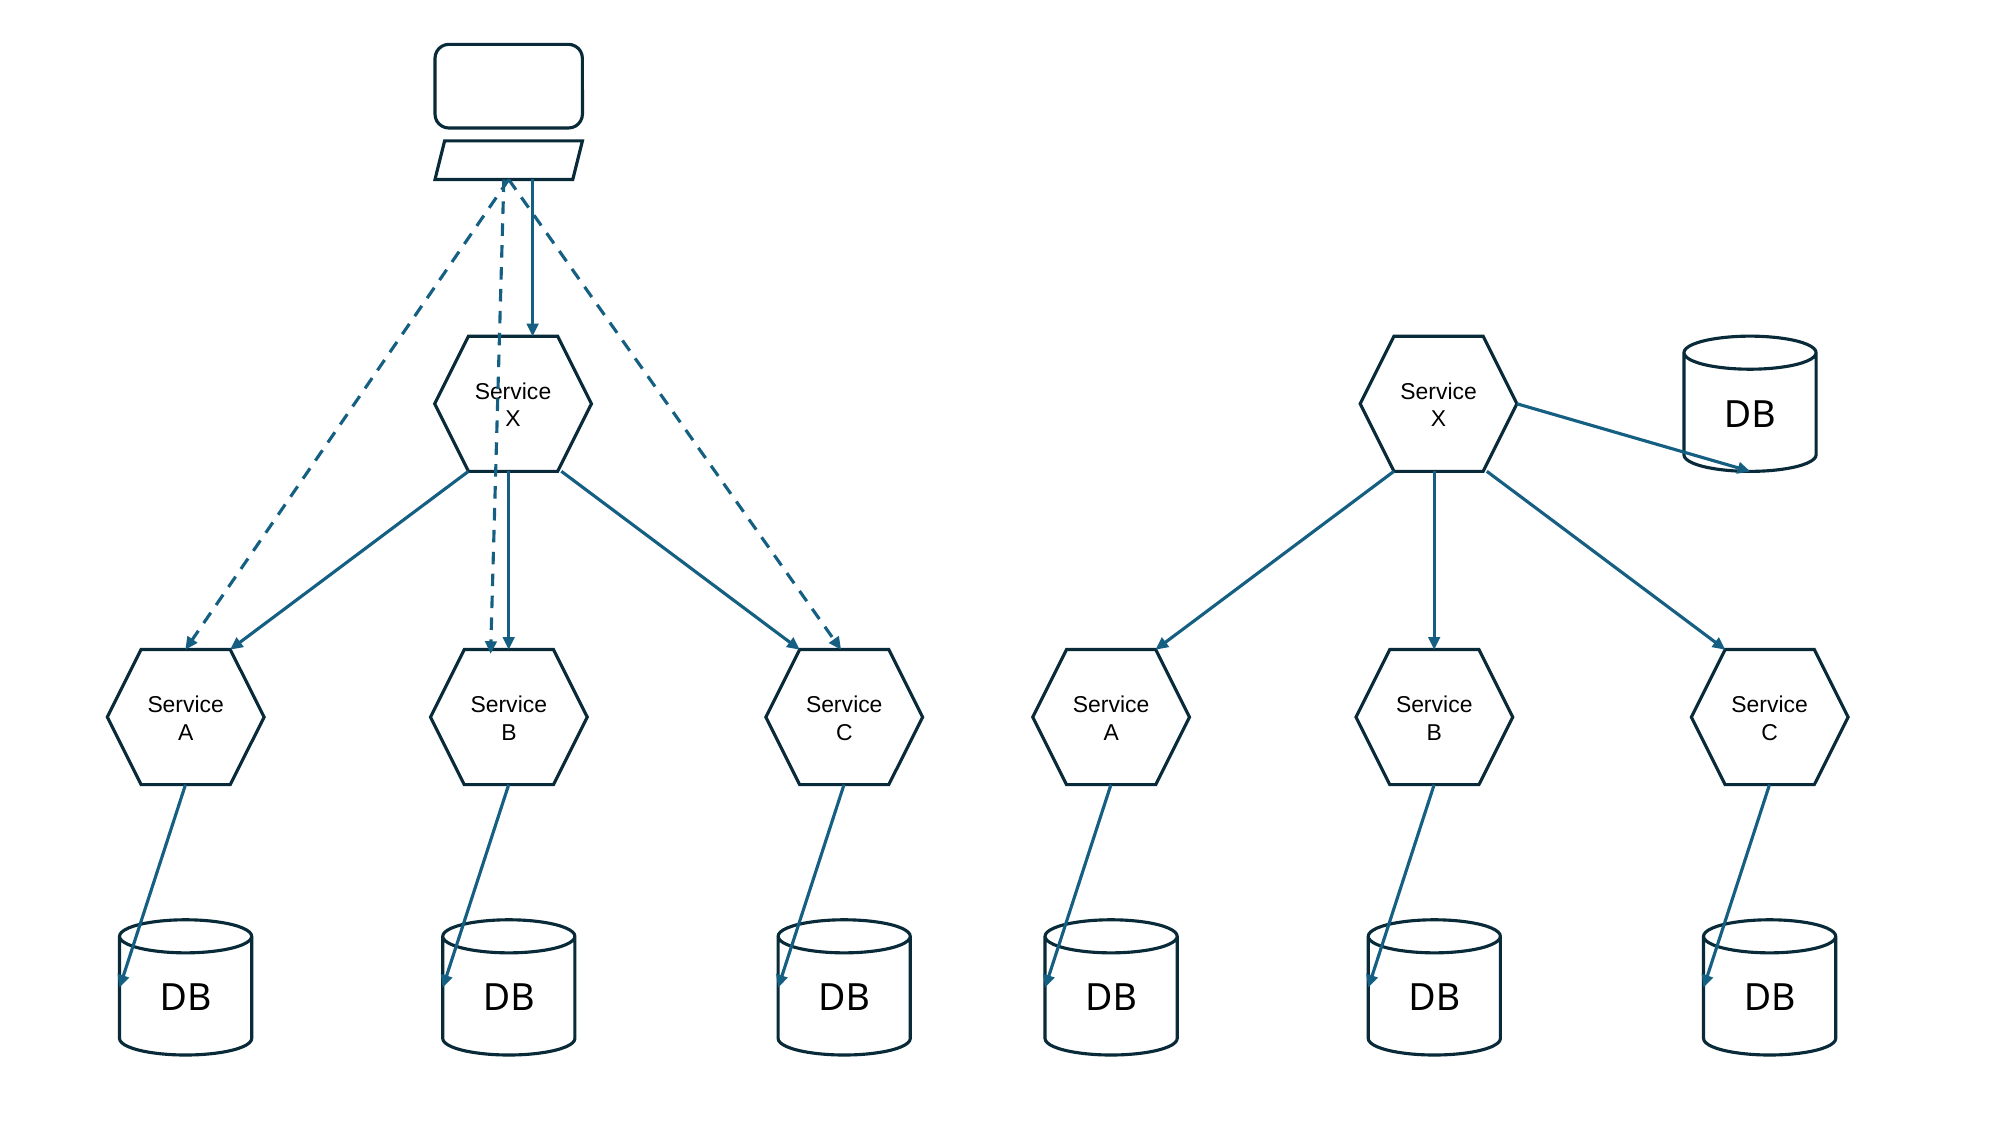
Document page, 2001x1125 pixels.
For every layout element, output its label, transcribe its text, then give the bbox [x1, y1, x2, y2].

text_box Service B [428, 651, 590, 787]
text_box DB [1682, 334, 1818, 473]
text_box Service C [1689, 647, 1850, 787]
text_box DB [441, 918, 577, 1057]
text_box DB [1701, 918, 1838, 1057]
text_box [1155, 470, 1395, 651]
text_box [434, 43, 583, 178]
text_box Service X [1358, 334, 1518, 473]
text_box DB [1366, 918, 1502, 1057]
text_box Service A [1031, 647, 1192, 787]
text_box DB [117, 918, 254, 1057]
text_box Service A [105, 647, 266, 787]
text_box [185, 178, 490, 651]
text_box DB [1043, 918, 1179, 1057]
text_box Service C [764, 647, 925, 787]
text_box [508, 178, 842, 651]
text_box DB [776, 918, 912, 1057]
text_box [490, 178, 505, 655]
text_box Service B [1354, 647, 1515, 787]
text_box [1486, 470, 1726, 651]
